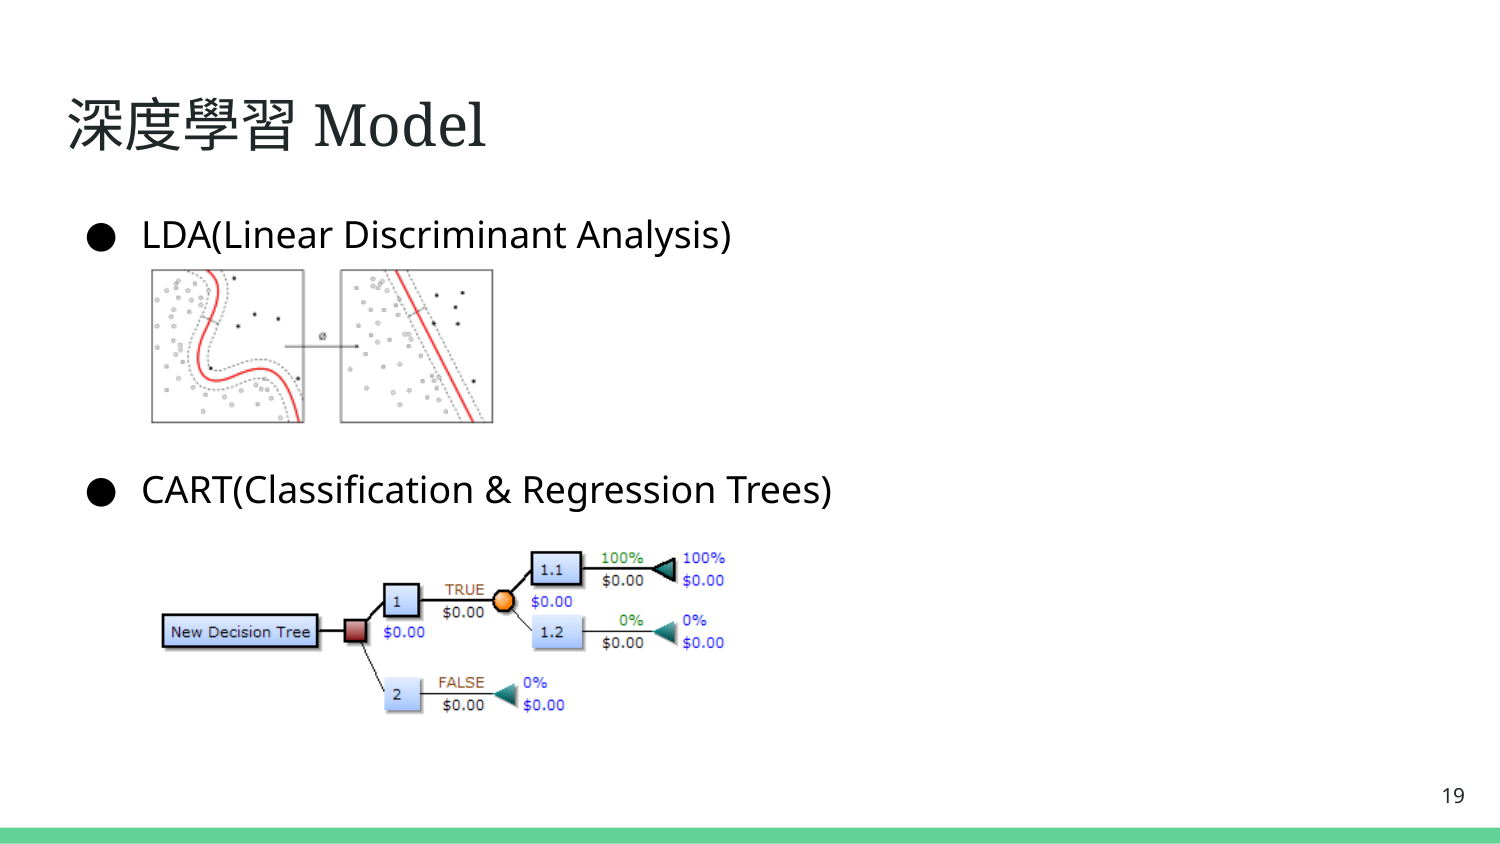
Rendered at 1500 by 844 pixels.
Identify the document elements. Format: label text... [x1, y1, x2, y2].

picture [150, 538, 797, 725]
list LDA(Linear Discriminant Analysis) CART(Classification & Regression Trees) [51, 189, 1449, 750]
picture [150, 268, 495, 426]
title 深度學習Model [51, 72, 1449, 167]
slide_number ‹#› [1389, 764, 1480, 830]
